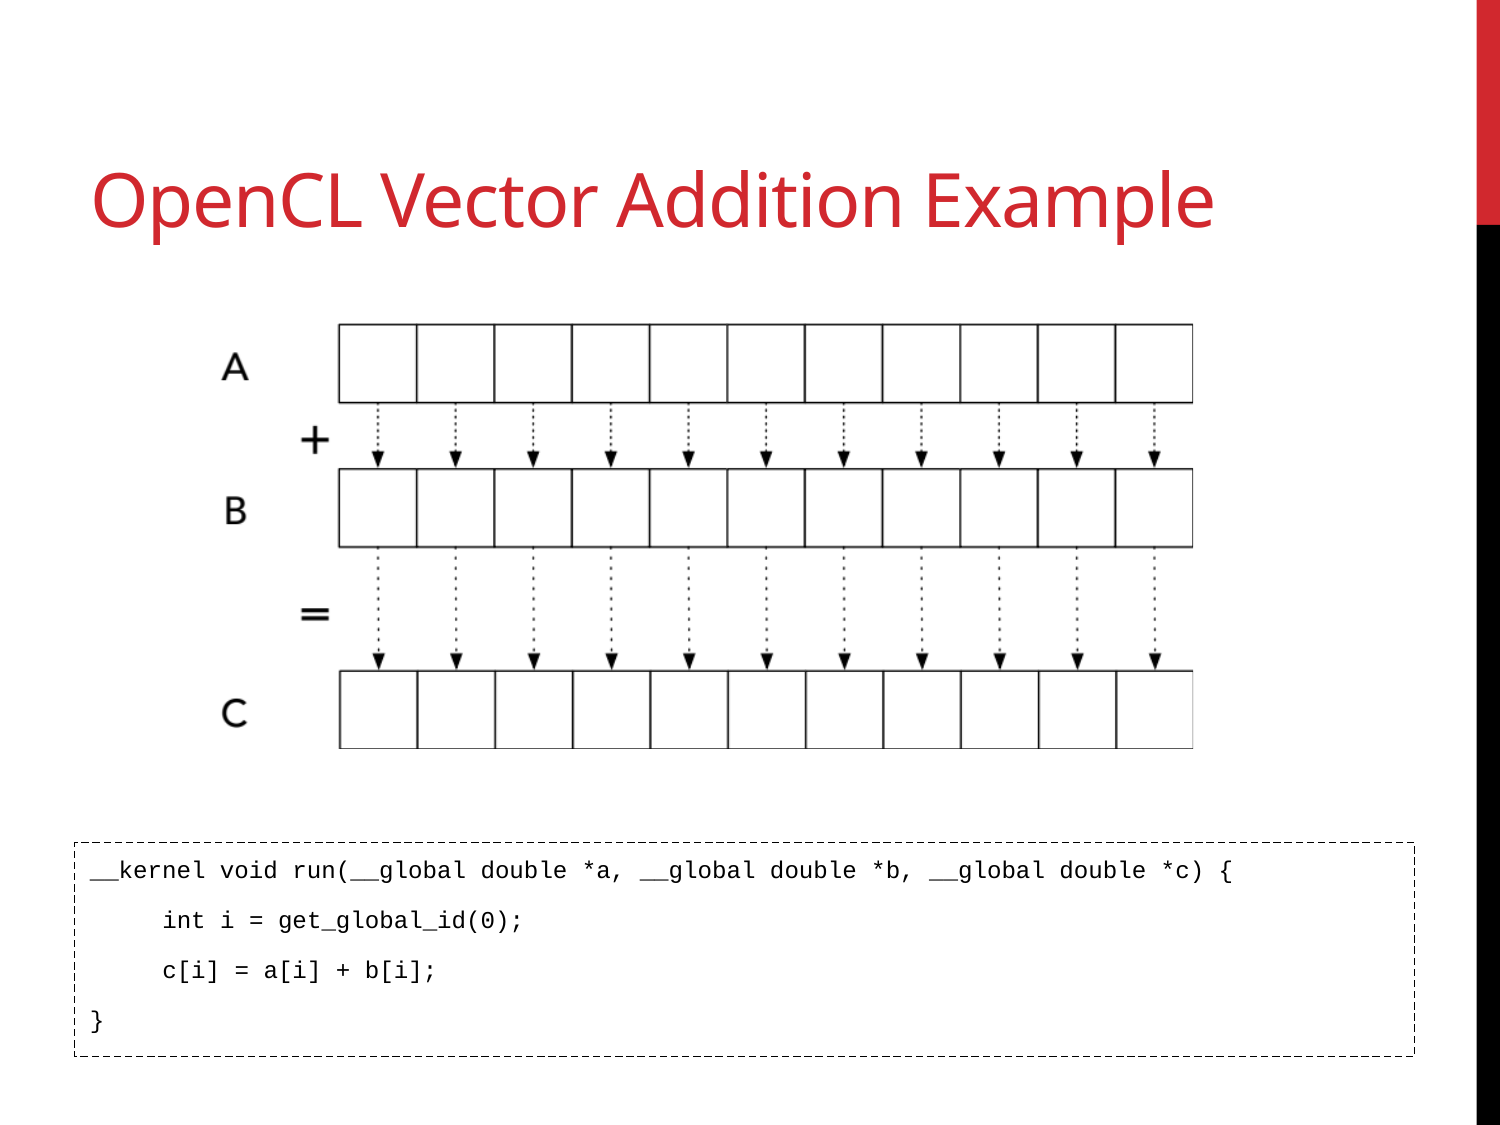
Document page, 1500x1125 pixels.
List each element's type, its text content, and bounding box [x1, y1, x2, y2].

title OpenCL Vector Addition Example [75, 25, 1325, 250]
picture [210, 323, 1194, 749]
text_box __kernel void run(__global double *a, __global double *b, __global double *c) { int i = get_global_id(0); c[i] = a[i] + b[i]; } [74, 842, 1415, 1057]
